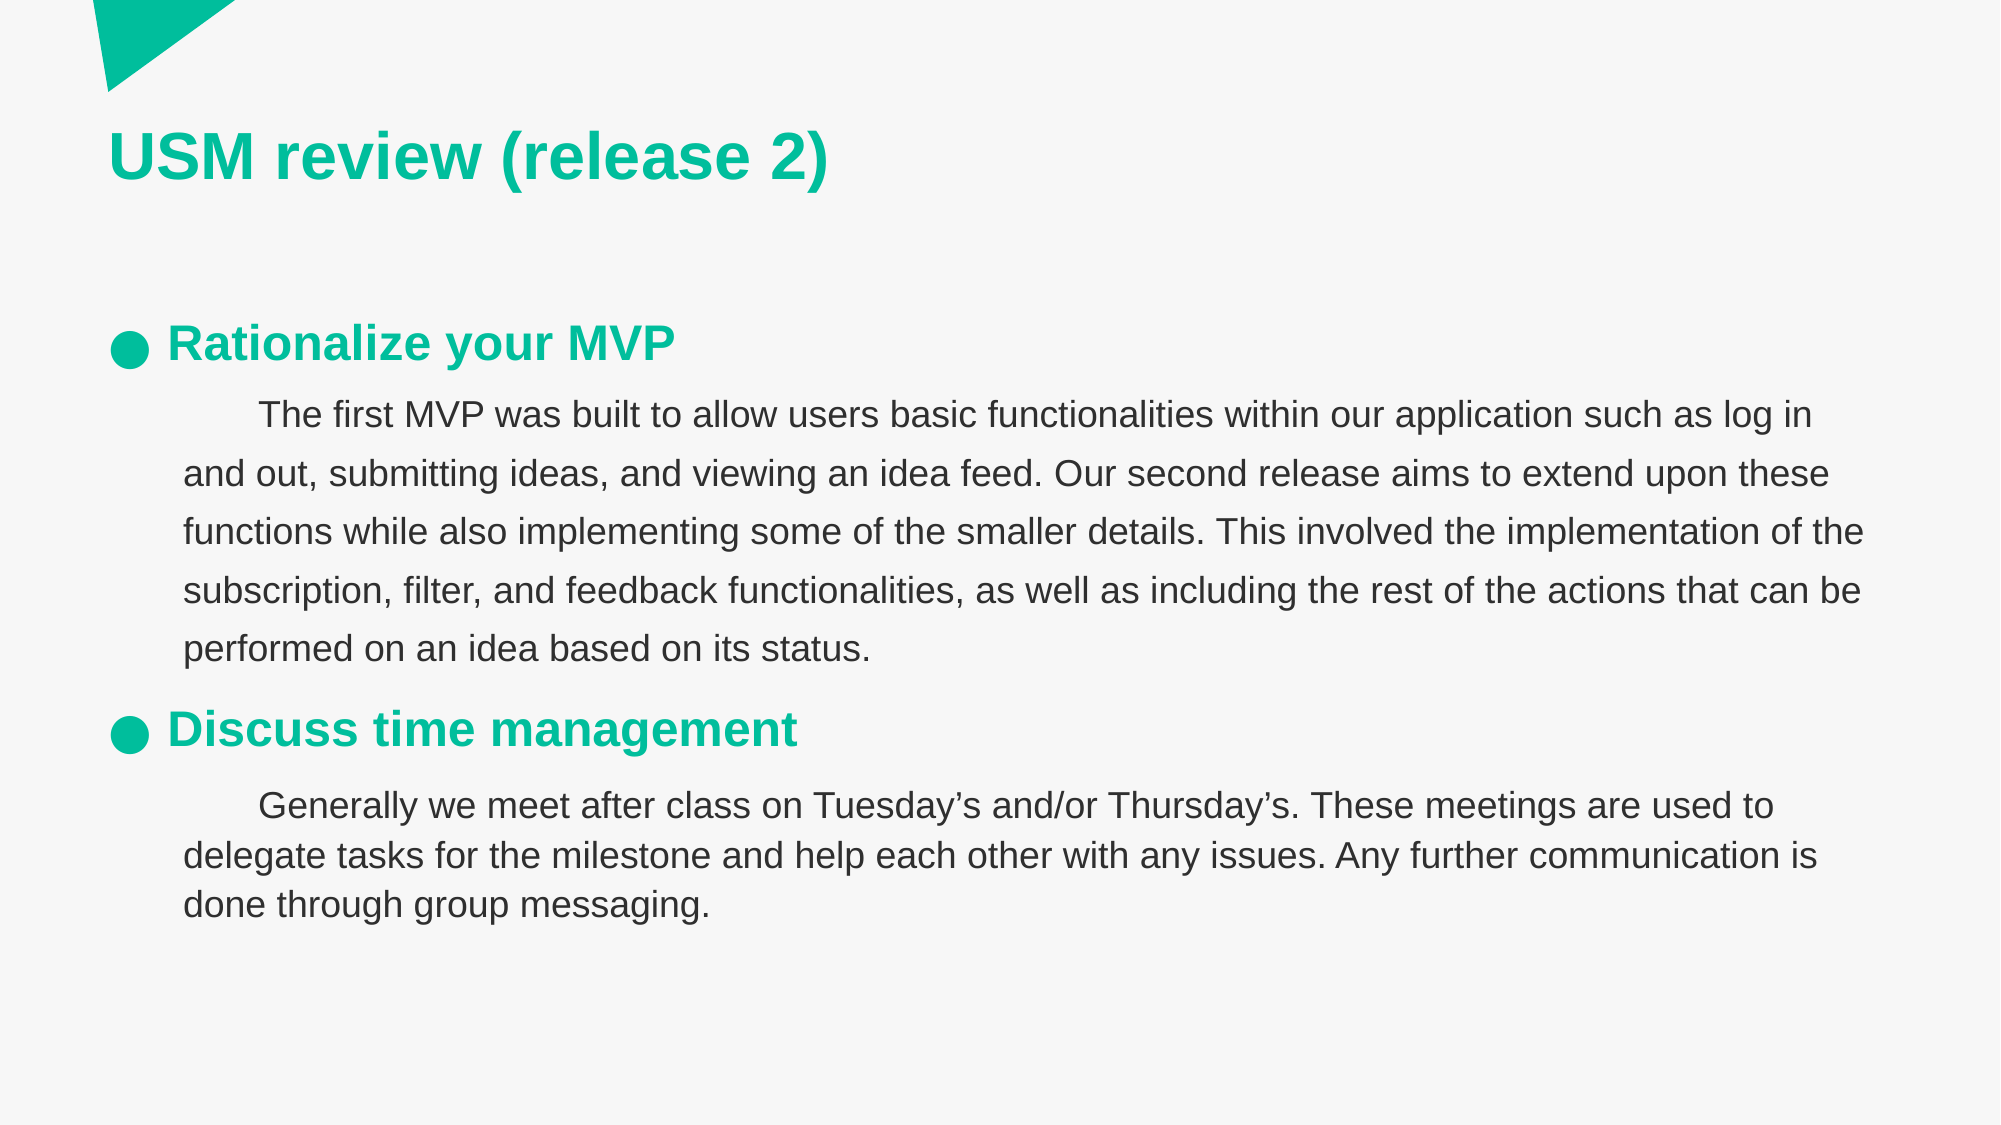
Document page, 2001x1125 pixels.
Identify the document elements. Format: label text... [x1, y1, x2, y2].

list Rationalize your MVP The first MVP was built to allow users basic functionalities within our application such as log in and out, submitting ideas, and viewing an idea feed. Our second release aims to extend upon these functions while also implementing some of the smaller details. This involved the implementation of the subscription, filter, and feedback functionalities, as well as including the rest of the actions that can be performed on an idea based on its status. Discuss time management Generally we meet after class on Tuesday’s and/or Thursday’s. These meetings are used to delegate tasks for the milestone and help each other with any issues. Any further communication is done through group messaging. [93, 225, 1898, 1043]
title USM review (release 2) [93, 86, 1924, 202]
